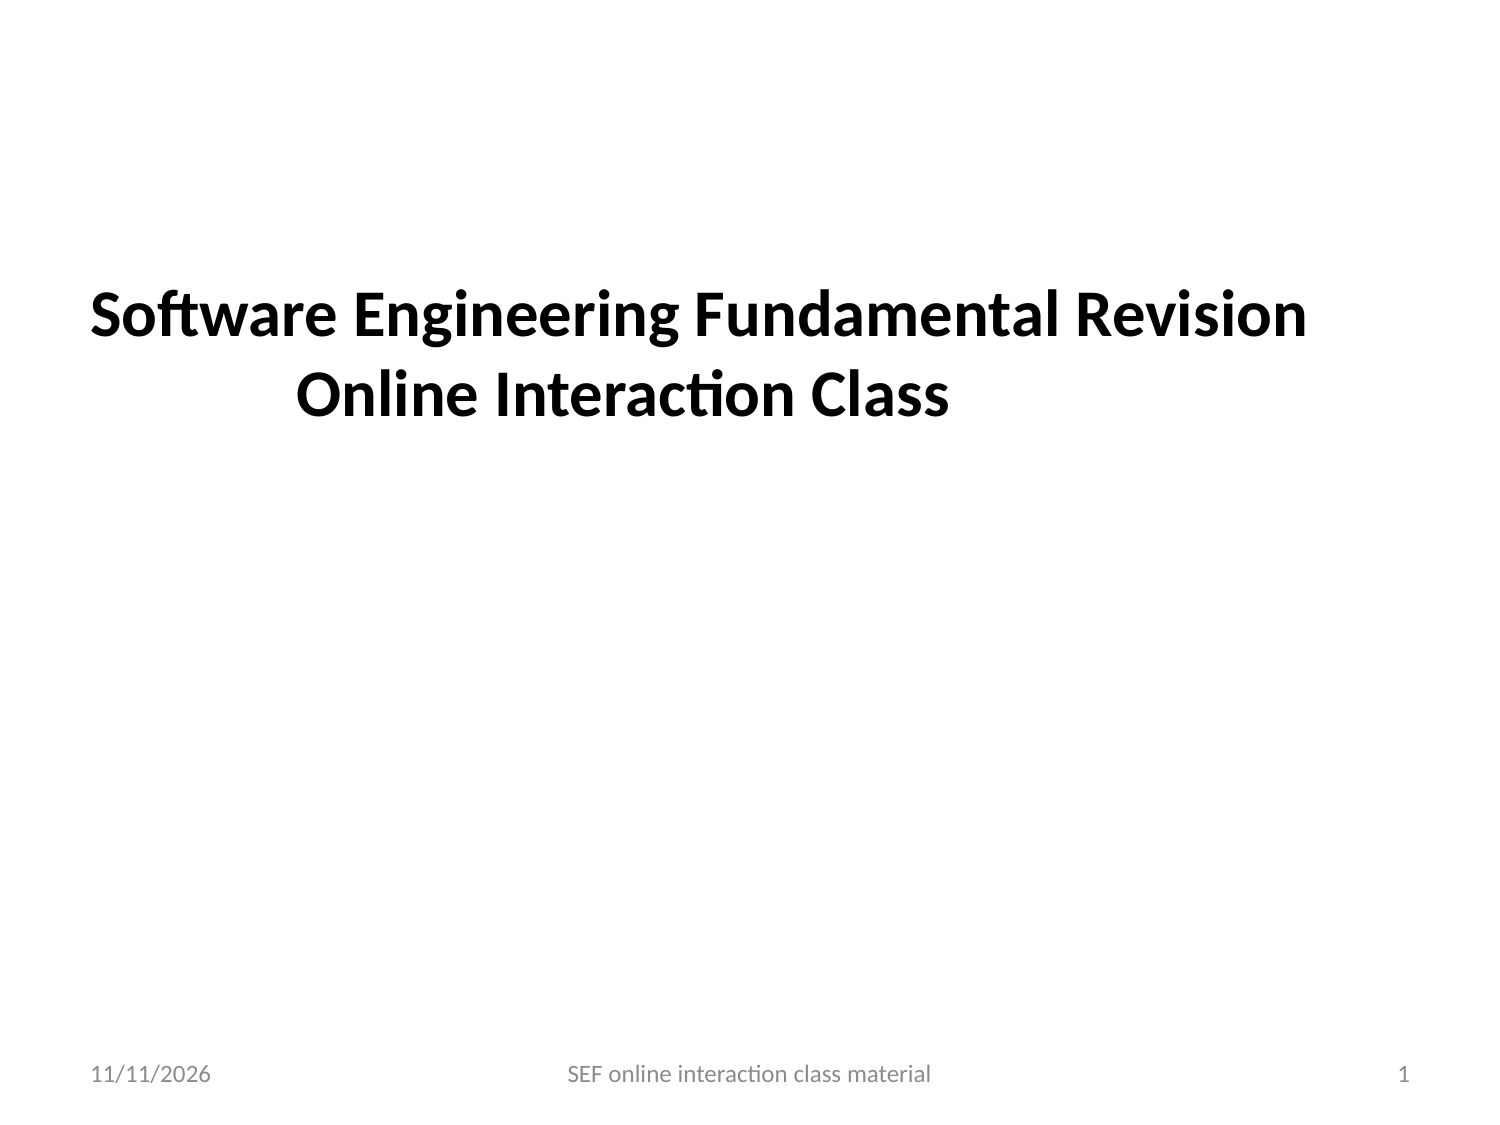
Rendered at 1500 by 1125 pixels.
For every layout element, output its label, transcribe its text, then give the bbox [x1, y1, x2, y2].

slide_number 1 [1074, 1042, 1425, 1103]
list Software Engineering Fundamental Revision Online Interaction Class [75, 262, 1425, 1005]
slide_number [75, 1042, 425, 1103]
footer SEF online interaction class material [512, 1042, 988, 1103]
